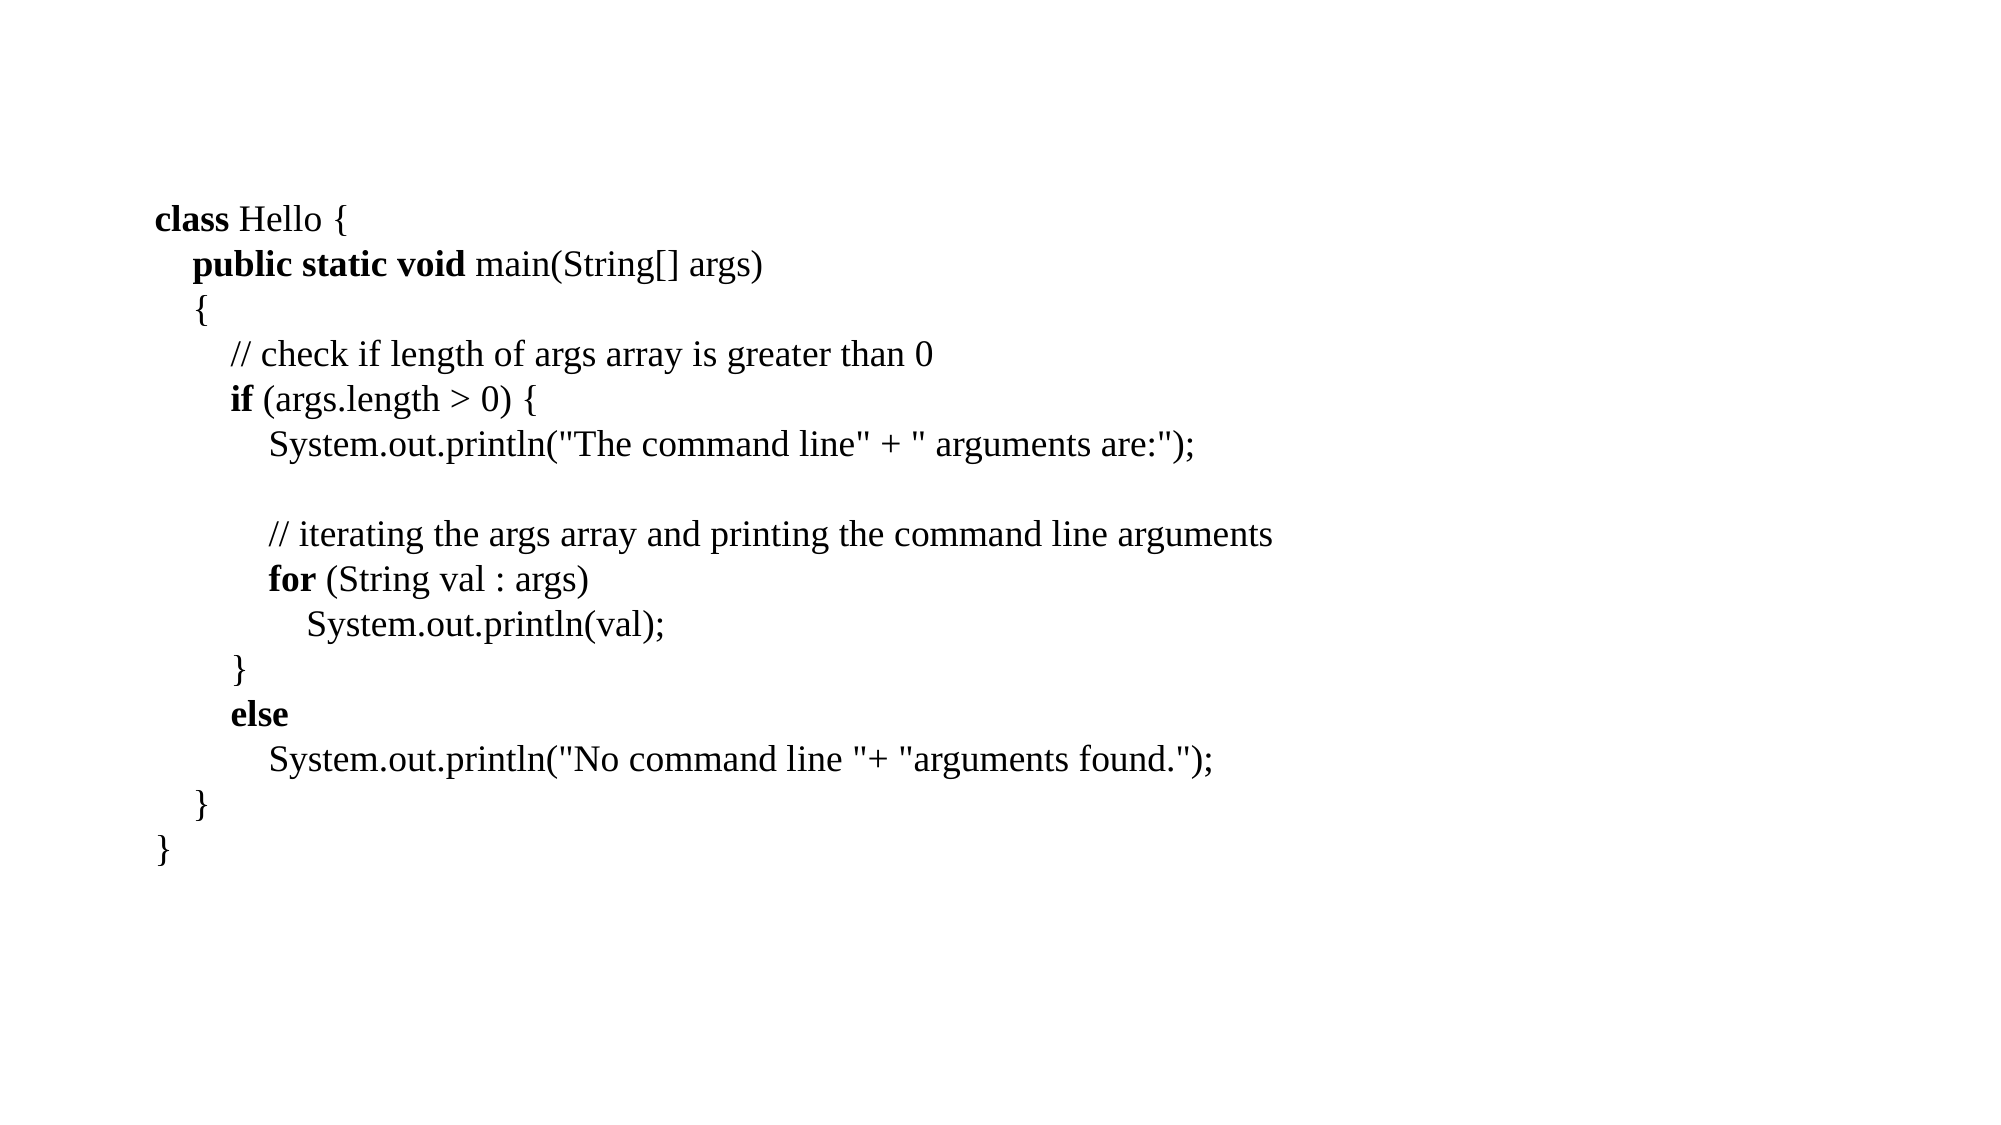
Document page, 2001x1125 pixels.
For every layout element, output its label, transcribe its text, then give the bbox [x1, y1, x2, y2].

list class Hello { public static void main(String[] args) { // check if length of args array is greater than 0 if (args.length > 0) { System.out.println("The command line" + " arguments are:"); // iterating the args array and printing the command line arguments for (String val : args) System.out.println(val); } else System.out.println("No command line "+ "arguments found."); } } [154, 193, 1353, 869]
